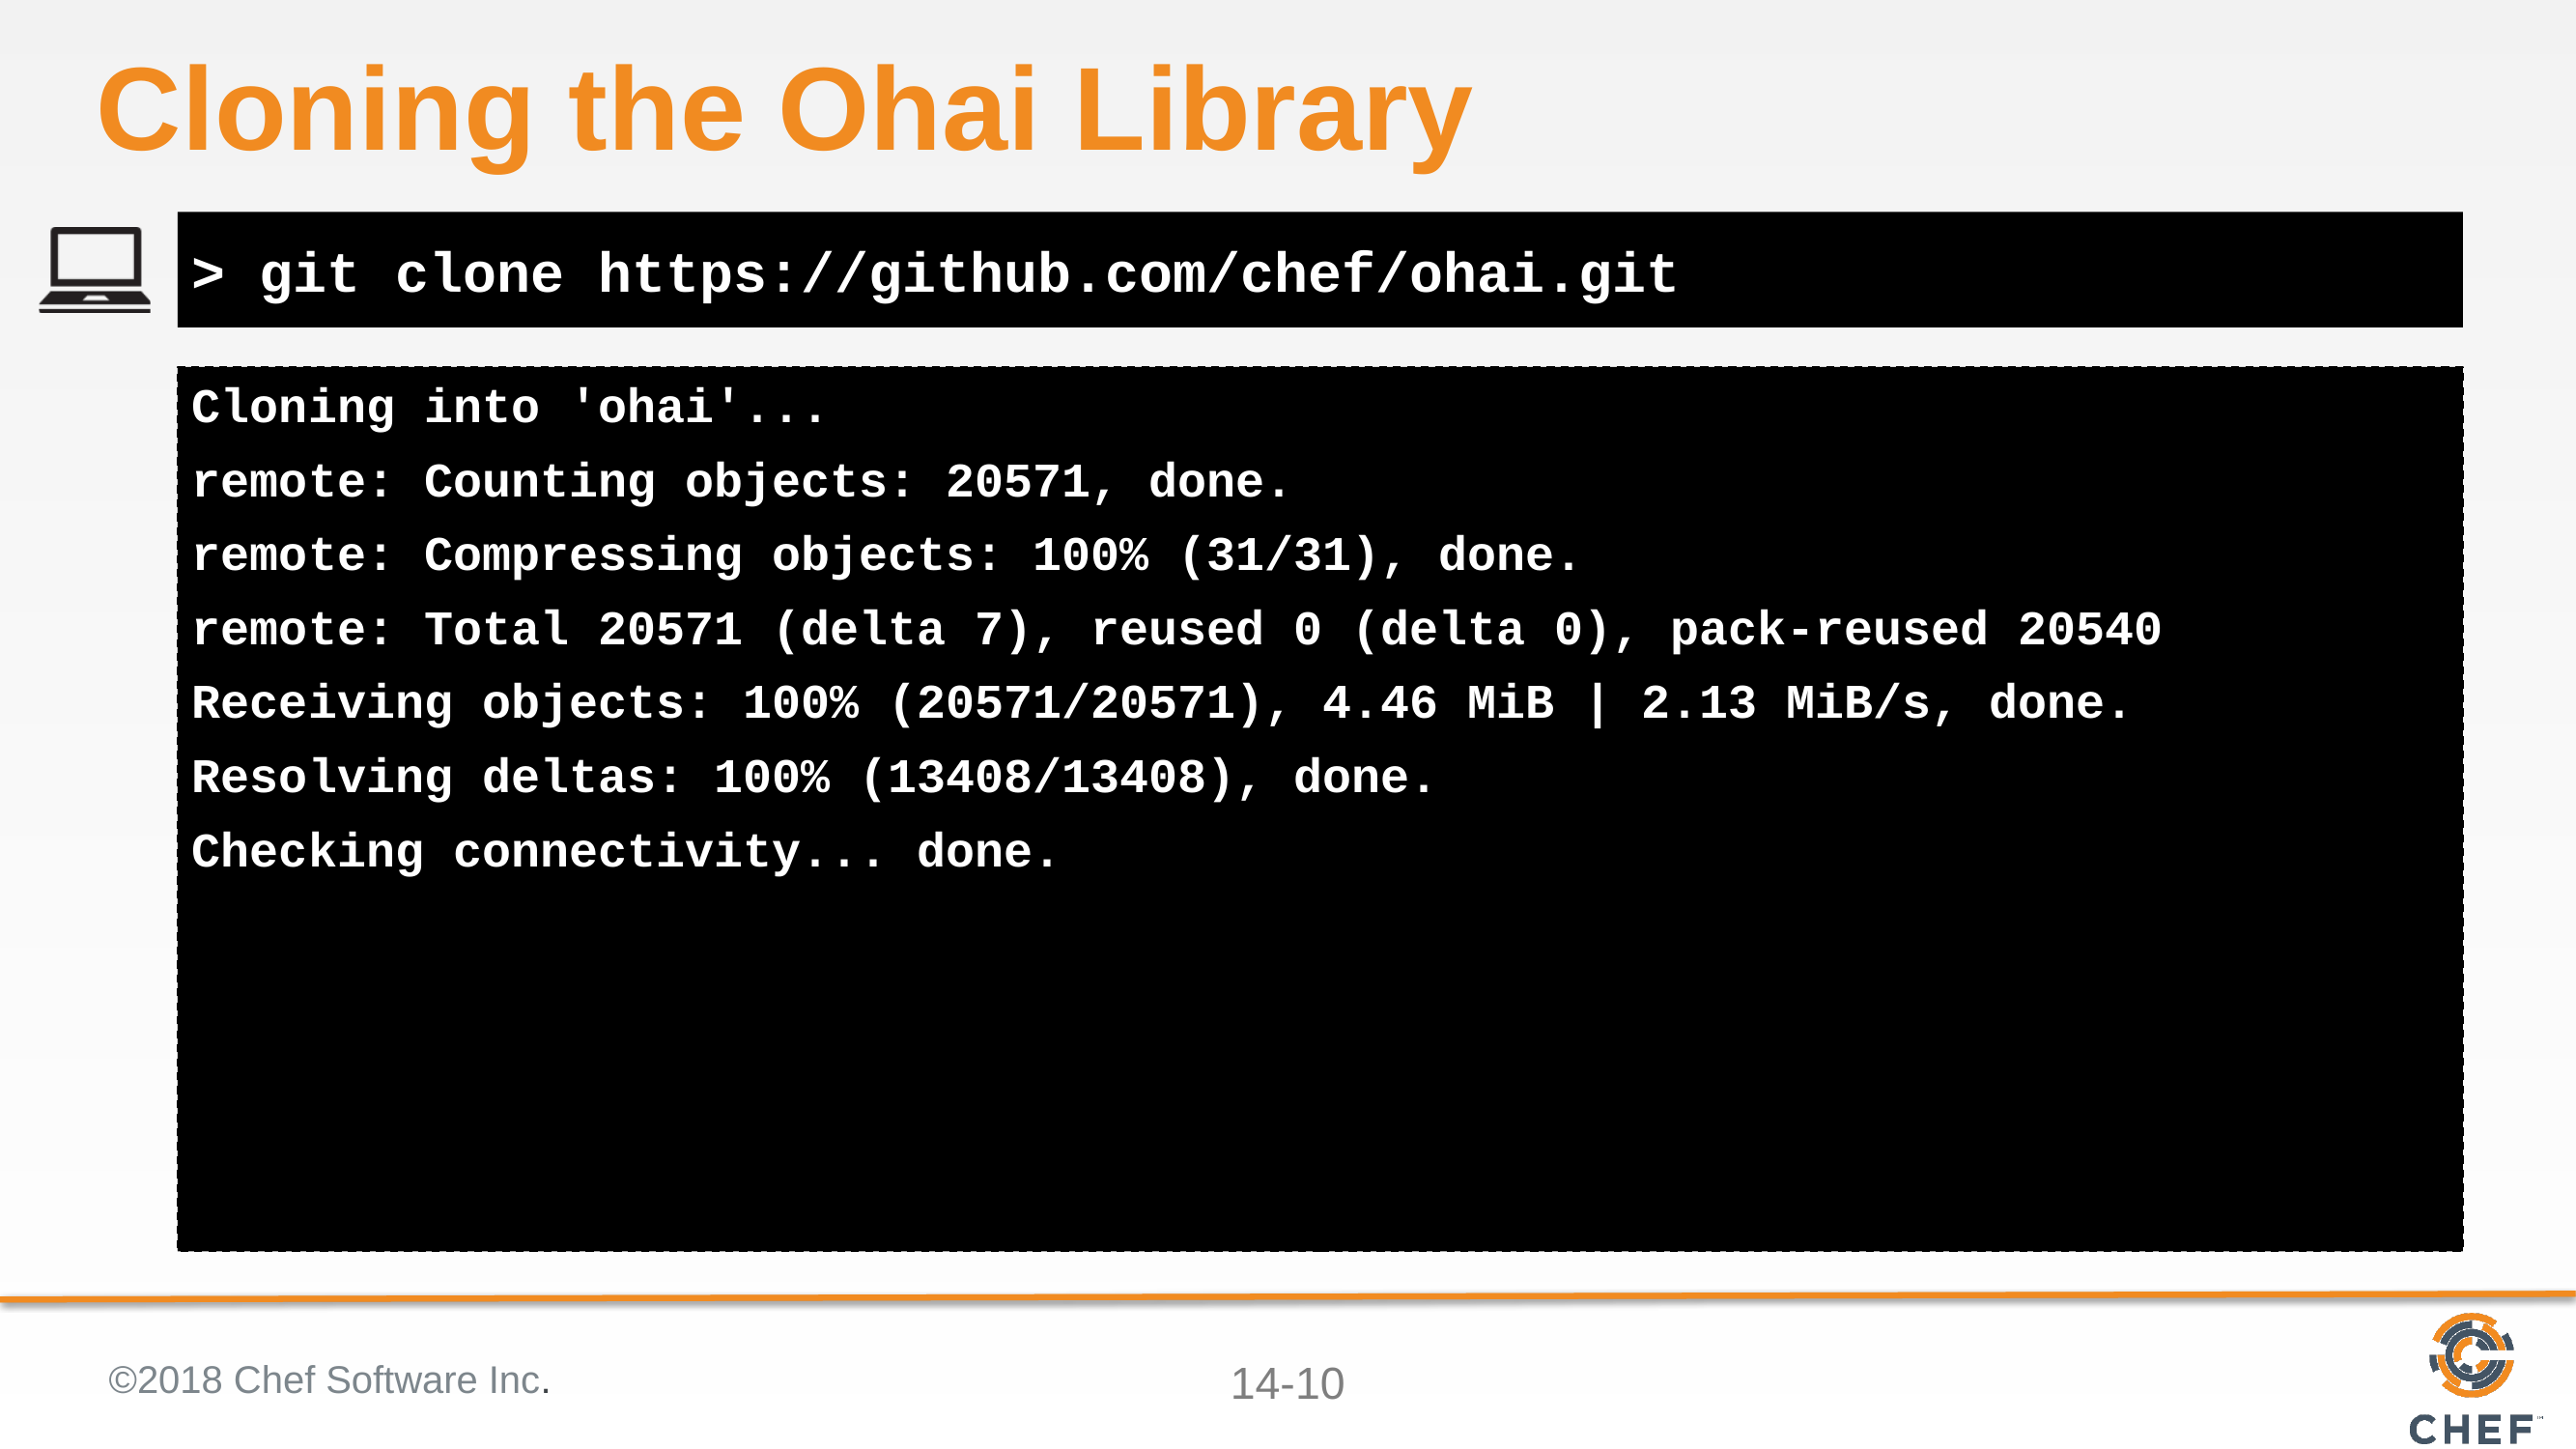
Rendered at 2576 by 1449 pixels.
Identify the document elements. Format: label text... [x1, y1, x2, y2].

list Cloning into 'ohai'... remote: Counting objects: 20571, done. remote: Compressing objects: 100% (31/31), done. remote: Total 20571 (delta 7), reused 0 (delta 0), pack-reused 20540 Receiving objects: 100% (20571/20571), 4.46 MiB | 2.13 MiB/s, done. Resolving deltas: 100% (13408/13408), done. Checking connectivity... done. [177, 366, 2464, 1252]
title Cloning the Ohai Library [96, 48, 2463, 180]
picture [2399, 1297, 2551, 1449]
list > git clone https://github.com/chef/ohai.git [177, 212, 2463, 327]
